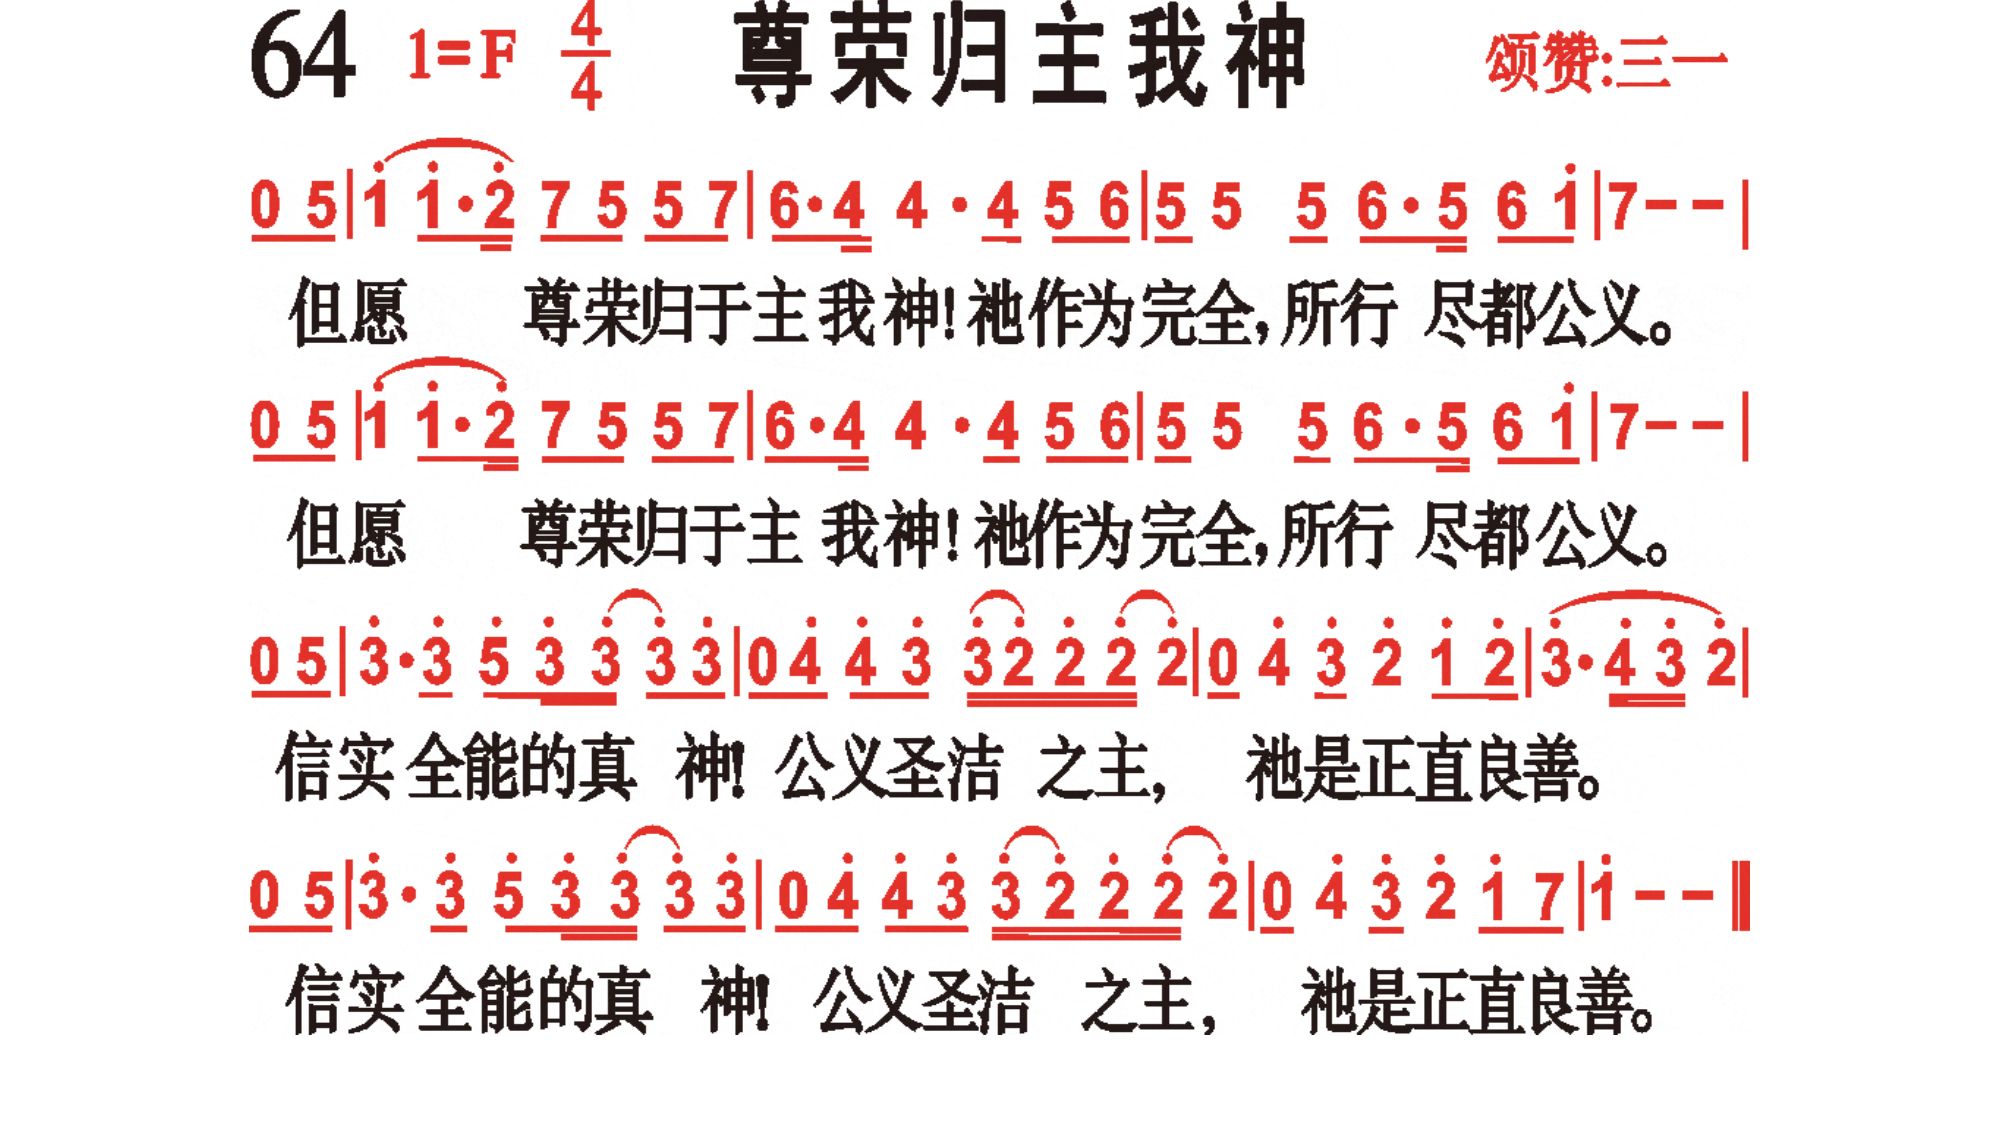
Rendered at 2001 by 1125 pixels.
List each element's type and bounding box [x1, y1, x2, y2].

picture [249, 0, 1750, 1035]
